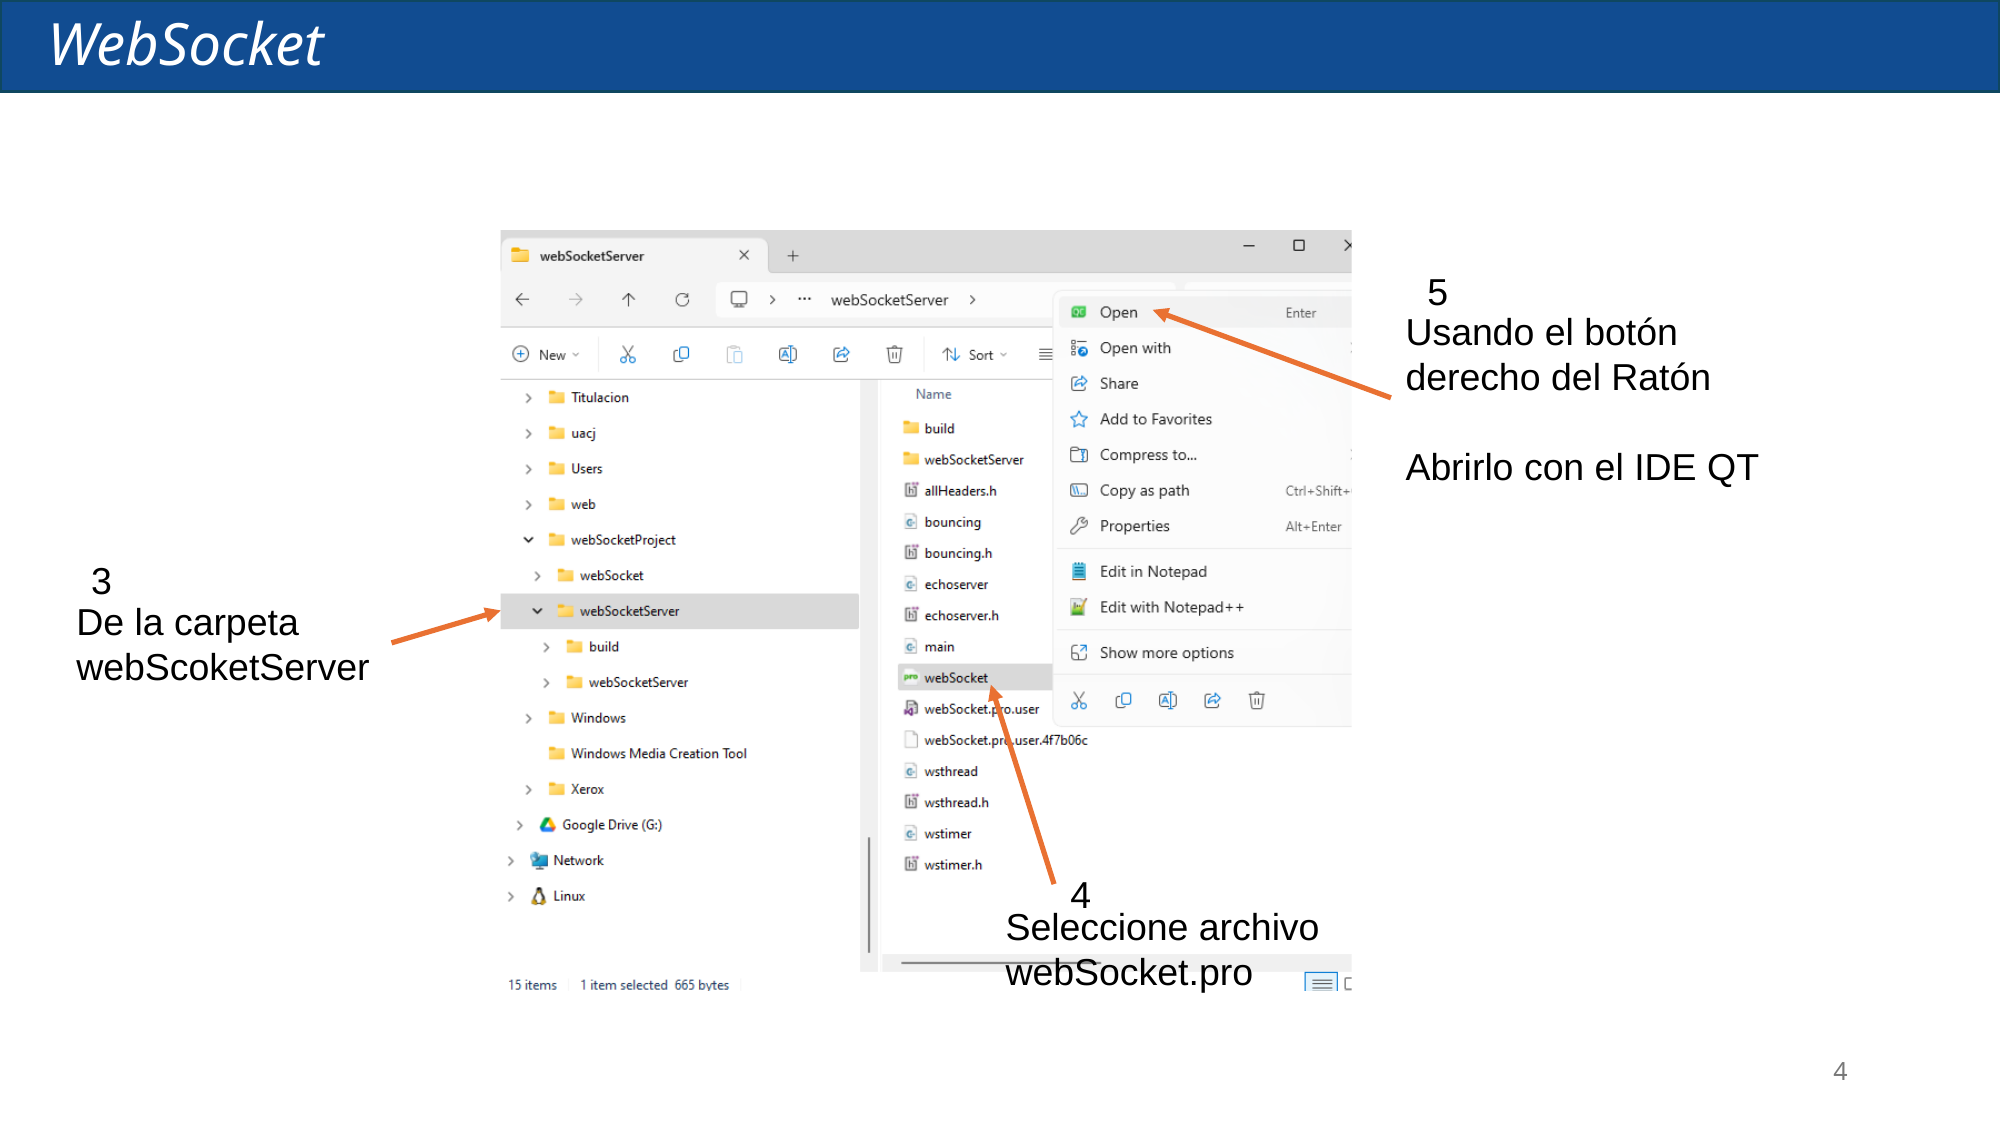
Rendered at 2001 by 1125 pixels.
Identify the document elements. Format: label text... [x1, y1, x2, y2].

text_box Seleccione archivo webSocket.pro [990, 895, 1365, 1001]
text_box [391, 609, 502, 645]
text_box 5 [1412, 260, 1466, 300]
text_box Usando el botón derecho del Ratón Abrirlo con el IDE QT [1390, 300, 1791, 496]
picture [500, 230, 1353, 991]
text_box 3 [76, 549, 127, 610]
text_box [1152, 309, 1392, 400]
text_box De la carpeta webScoketServer [61, 590, 392, 696]
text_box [990, 684, 1055, 885]
slide_number 4 [1412, 1042, 1863, 1103]
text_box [0, 0, 2000, 92]
